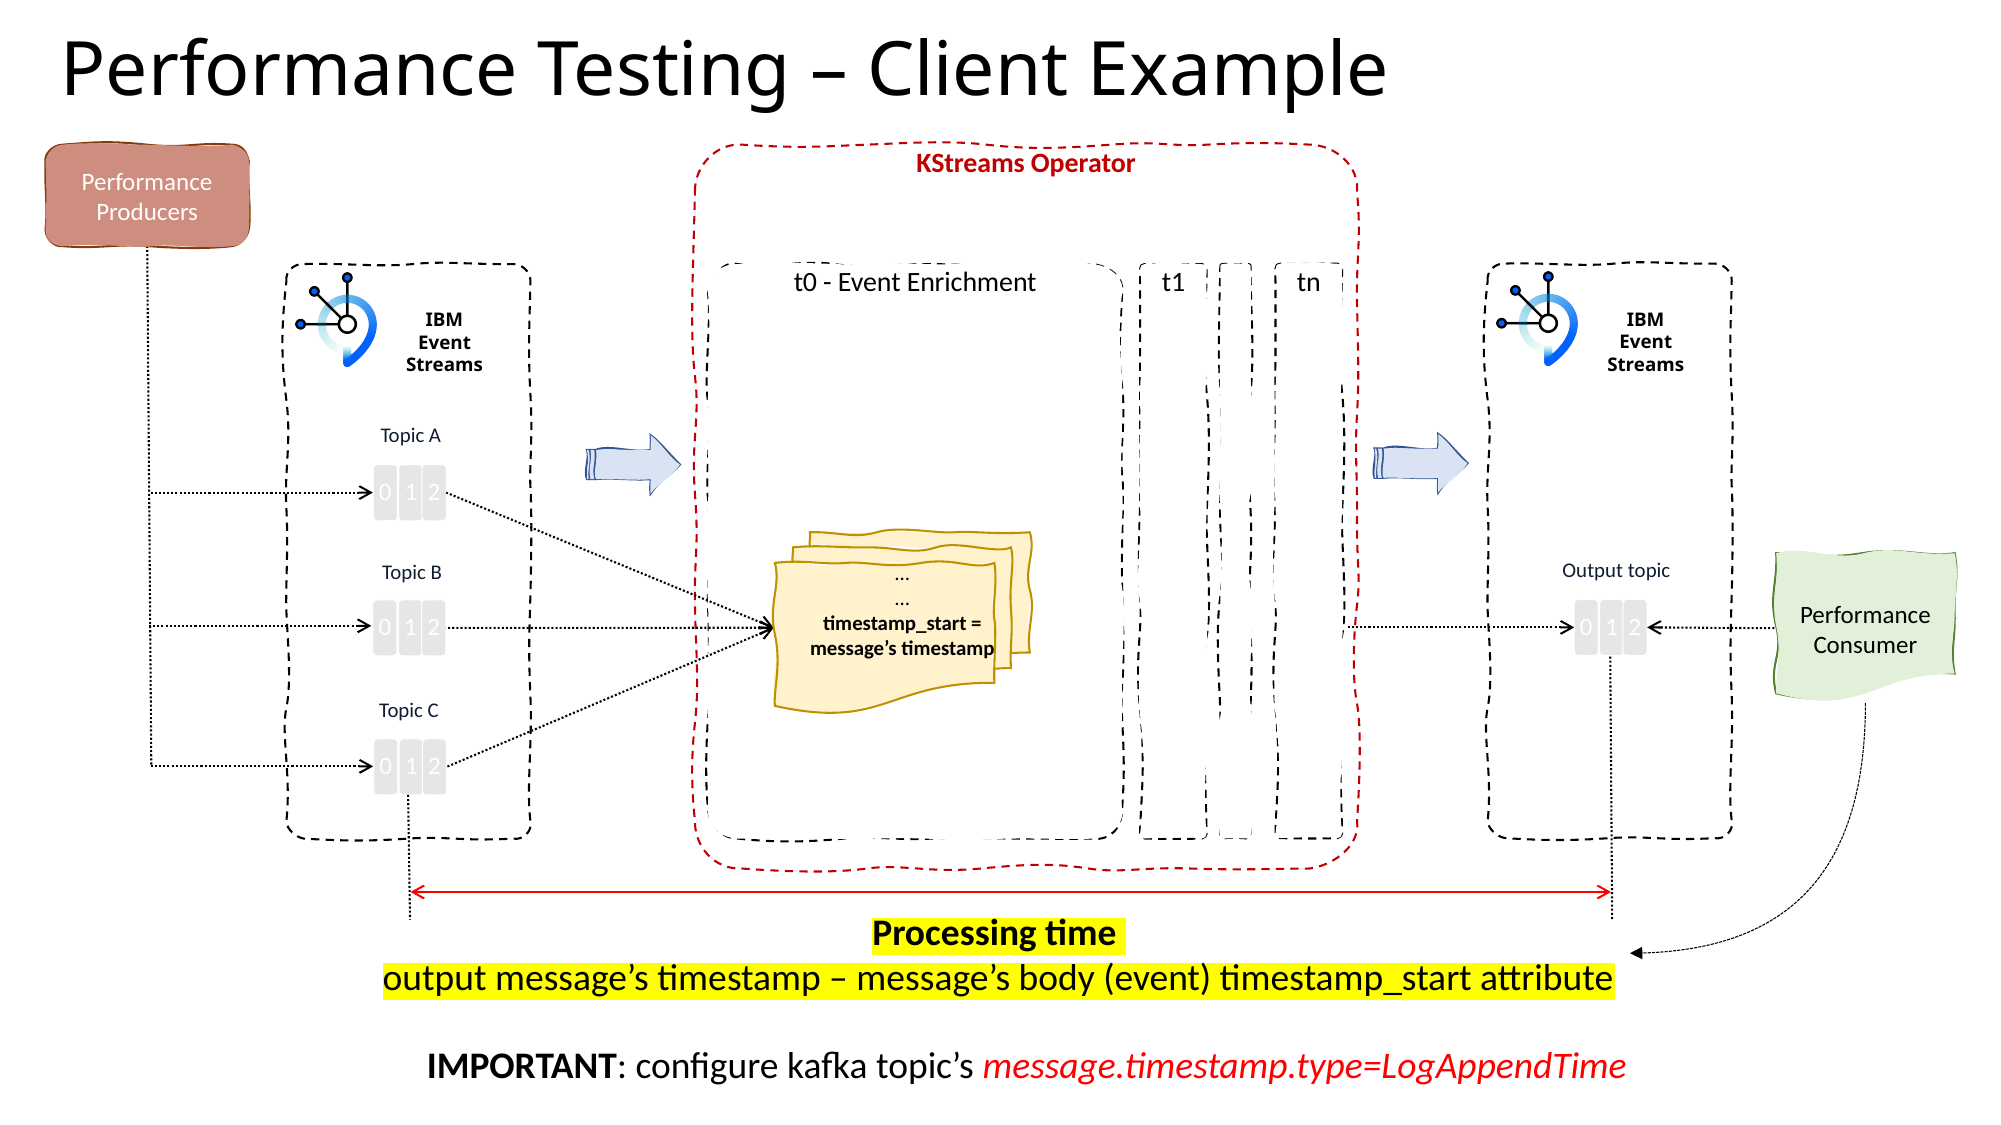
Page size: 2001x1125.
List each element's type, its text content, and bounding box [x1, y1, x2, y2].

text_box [446, 492, 774, 627]
text_box [584, 433, 682, 492]
text_box [284, 626, 446, 766]
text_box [1618, 706, 1879, 941]
picture [295, 272, 377, 380]
text_box [282, 262, 532, 492]
picture [1496, 271, 1578, 379]
text_box [1372, 431, 1469, 496]
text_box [365, 551, 446, 656]
text_box Processing time output message’s timestamp – message’s body (event) timestamp_start attribute [367, 900, 1630, 1006]
text_box [286, 767, 408, 841]
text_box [147, 245, 152, 767]
text_box t0 - Event Enrichment [706, 260, 1124, 841]
text_box [1485, 628, 1610, 841]
title Performance Testing – Client Example [45, 32, 1832, 111]
text_box [410, 767, 531, 840]
text_box [1483, 262, 1733, 627]
text_box Performance Consumer [1772, 550, 1958, 701]
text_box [446, 627, 774, 767]
text_box KStreams Operator [692, 142, 1360, 872]
text_box IMPORTANT: configure kafka topic’s message.timestamp.type=LogAppendTime [412, 1033, 1643, 1094]
text_box t1 [1138, 262, 1209, 839]
text_box [285, 493, 446, 625]
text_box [1546, 549, 1687, 656]
text_box … … timestamp_start = message’s timestamp [774, 528, 1033, 714]
text_box tn [1273, 262, 1345, 839]
text_box IBM Event Streams [1567, 300, 1724, 383]
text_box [364, 413, 458, 521]
text_box [1613, 629, 1733, 838]
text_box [364, 688, 471, 795]
text_box [1216, 263, 1253, 839]
text_box IBM Event Streams [366, 300, 523, 383]
text_box Performance Producers [44, 141, 251, 250]
